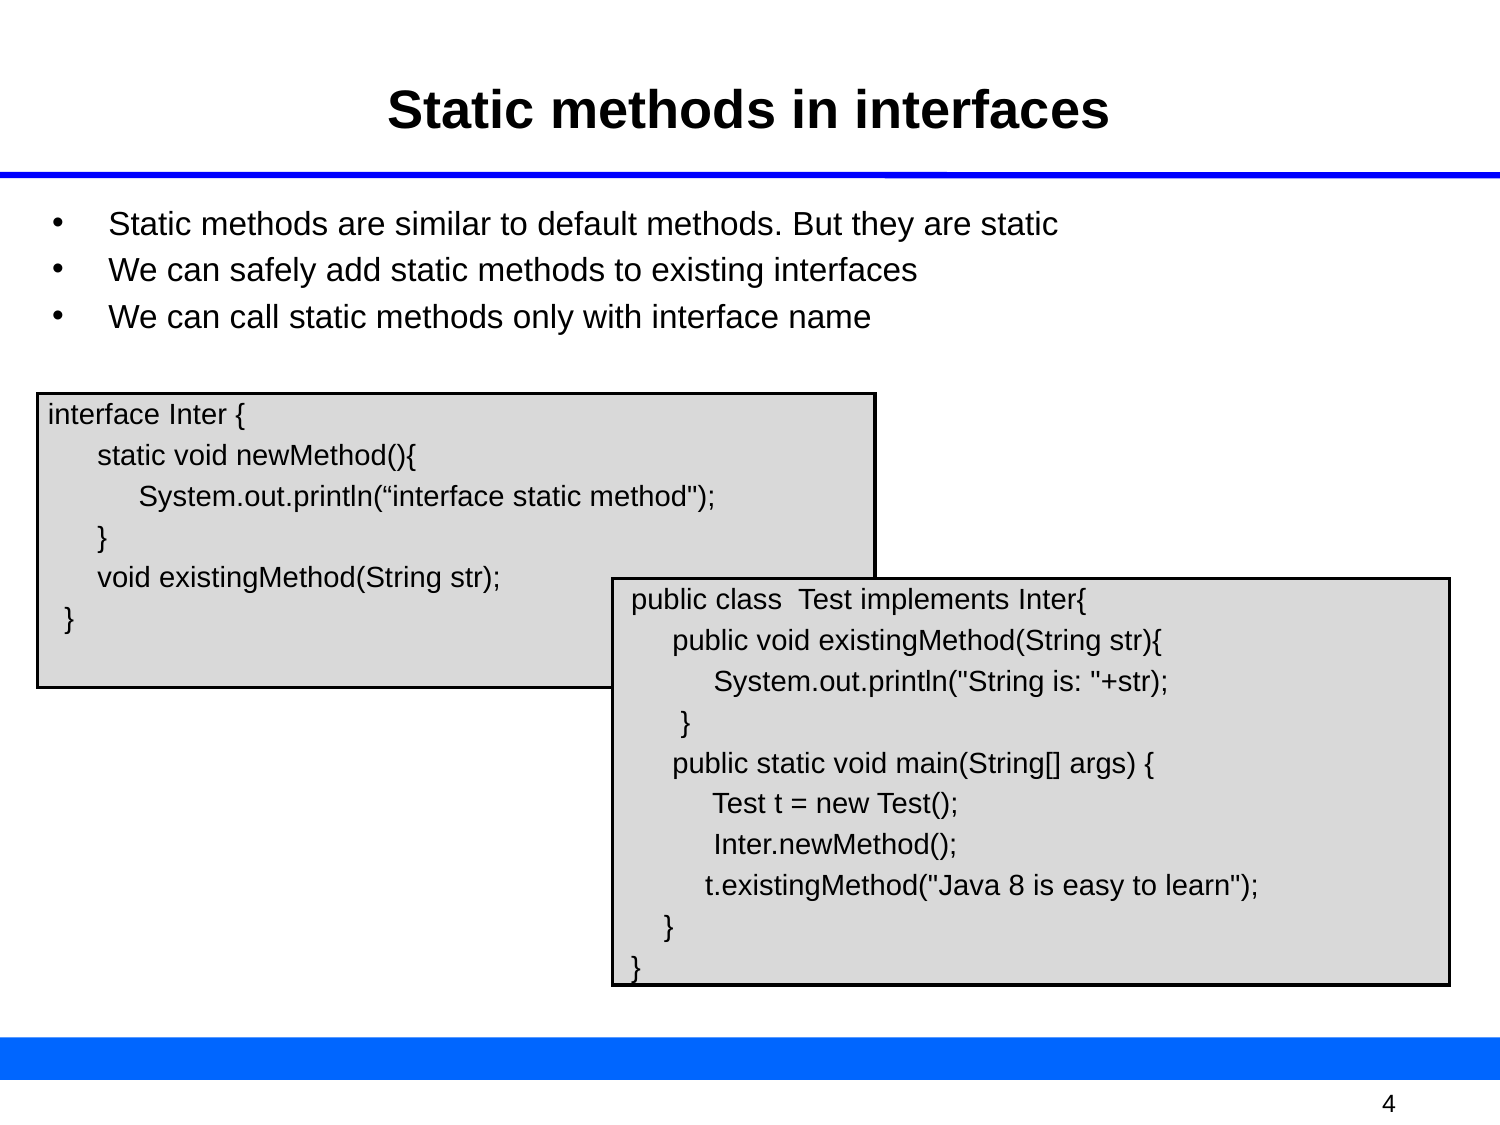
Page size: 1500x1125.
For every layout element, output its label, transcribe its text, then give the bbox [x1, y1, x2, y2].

text_box public class Test implements Inter{ public void existingMethod(String str){ System.out.println("String is: "+str); } public static void main(String[] args) { Test t = new Test(); Inter.newMethod(); t.existingMethod("Java 8 is easy to learn"); } } [612, 578, 1450, 986]
list interface Inter { static void newMethod(){ System.out.println(“interface static method"); } void existingMethod(String str); } [37, 393, 876, 688]
text_box Static methods are similar to default methods. But they are static We can safely add static methods to existing interfaces We can call static methods only with interface name [50, 199, 1438, 350]
title Static methods in interfaces [99, 71, 1400, 199]
